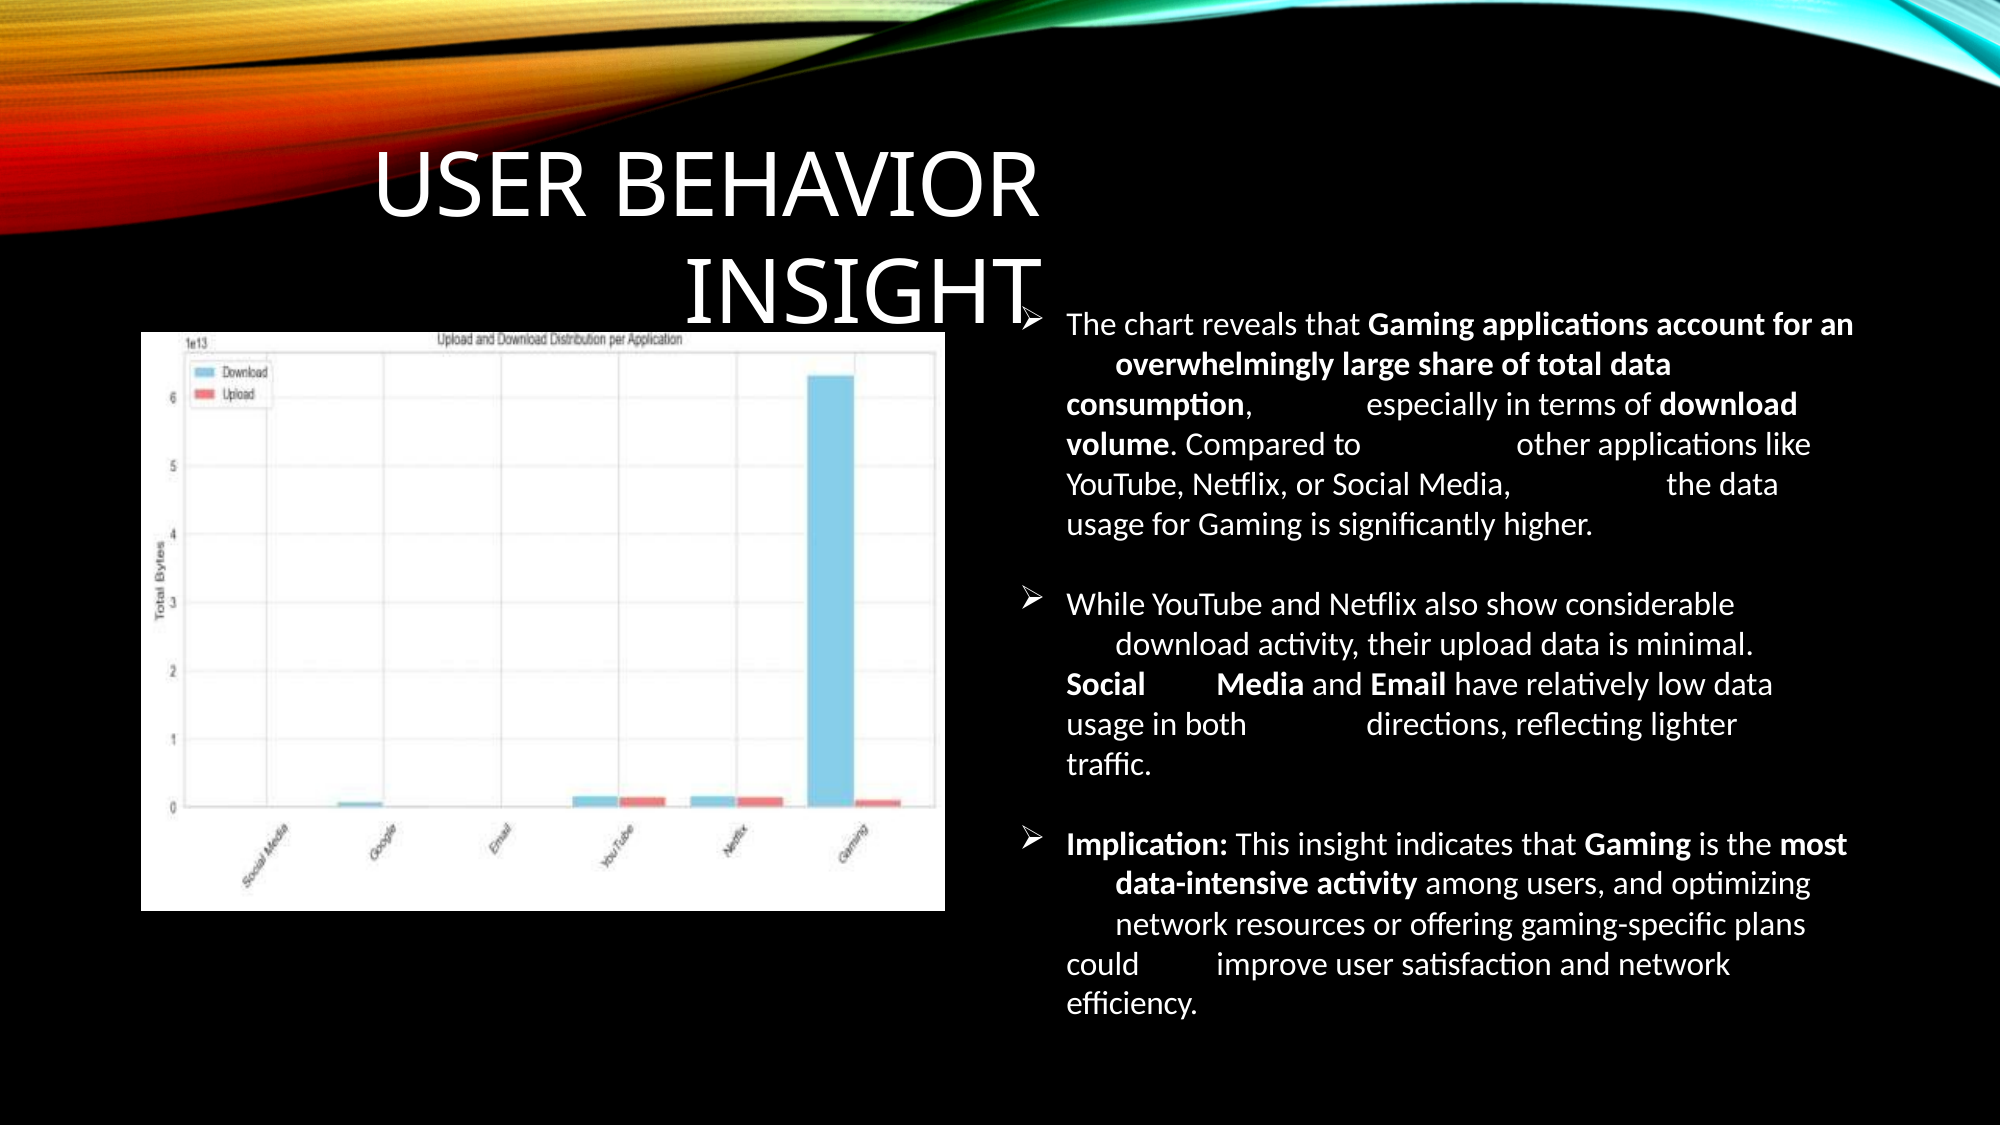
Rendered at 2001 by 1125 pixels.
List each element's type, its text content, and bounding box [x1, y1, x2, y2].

text_box The chart reveals that Gaming applications account for an overwhelmingly large share of total data consumption, especially in terms of download volume. Compared to other applications like YouTube, Netflix, or Social Media, the data usage for Gaming is significantly higher. While YouTube and Netflix also show considerable download activity, their upload data is minimal. Social Media and Email have relatively low data usage in both directions, reflecting lighter traffic. Implication: This insight indicates that Gaming is the most data-intensive activity among users, and optimizing network resources or offering gaming-specific plans could improve user satisfaction and network efficiency. [1017, 300, 1859, 1022]
picture [140, 332, 945, 912]
picture [0, 0, 2000, 237]
title User Behavior Insight [218, 124, 1042, 342]
